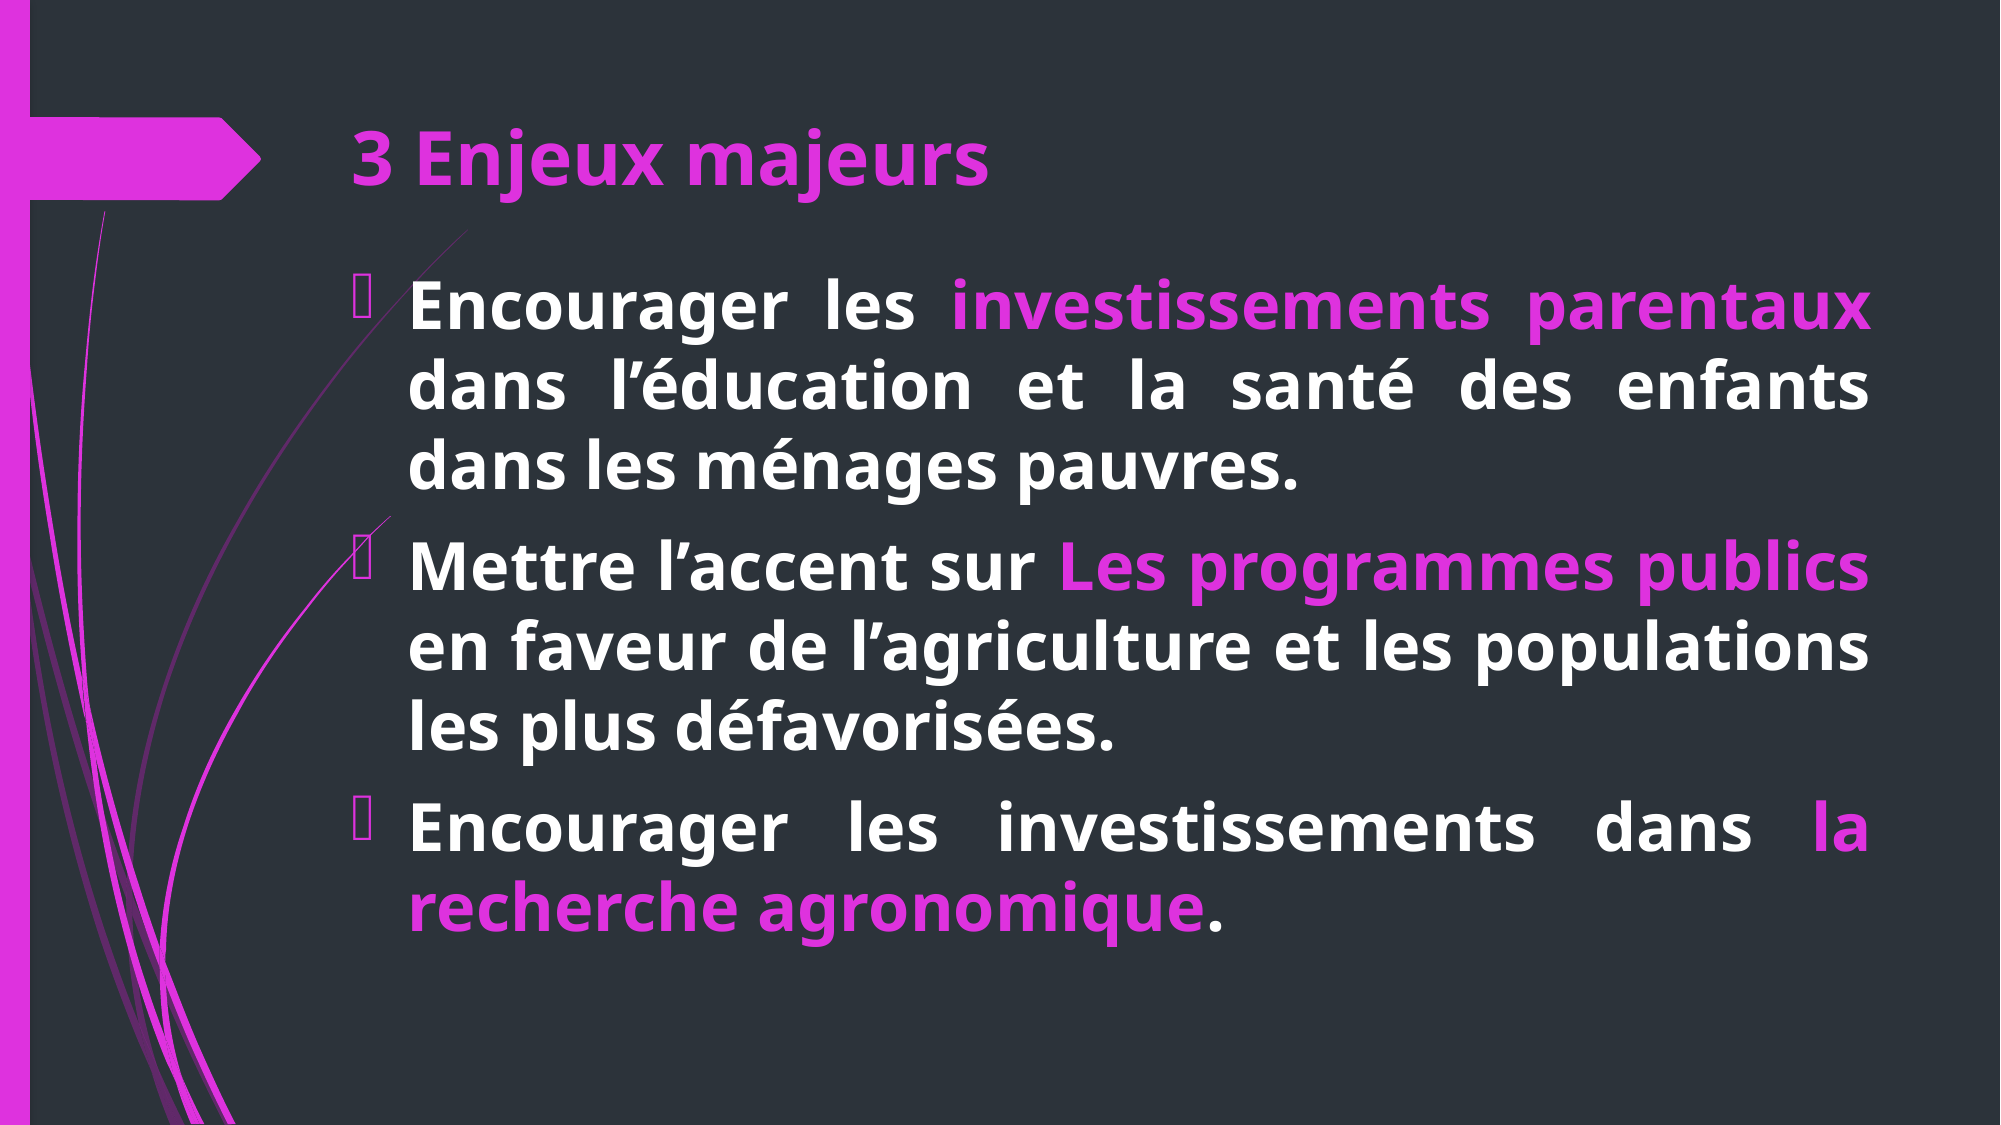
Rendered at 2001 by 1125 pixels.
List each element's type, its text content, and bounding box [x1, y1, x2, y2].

list Encourager les investissements parentaux dans l’éducation et la santé des enfants dans les ménages pauvres. Mettre l’accent sur Les programmes publics en faveur de l’agriculture et les populations les plus défavorisées. Encourager les investissements dans la recherche agronomique. [336, 254, 1888, 1041]
title 3 Enjeux majeurs [336, 102, 1888, 232]
